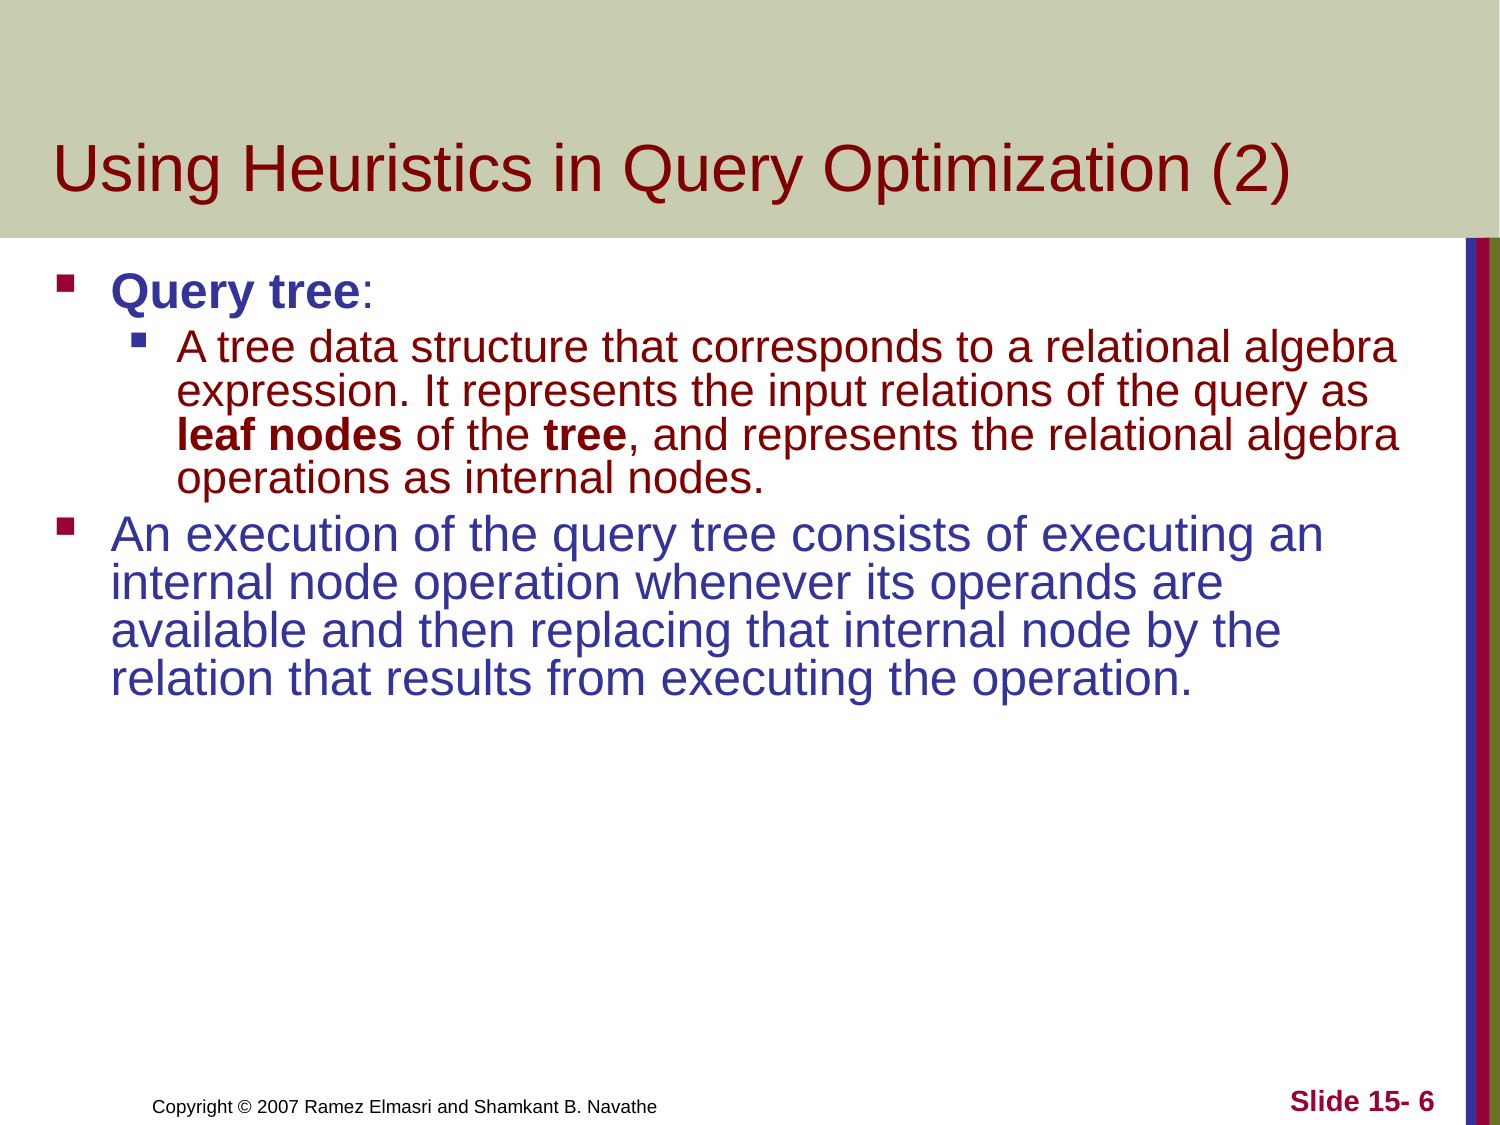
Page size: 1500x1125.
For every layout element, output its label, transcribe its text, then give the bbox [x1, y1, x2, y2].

title Using Heuristics in Query Optimization (2) [37, 49, 1317, 213]
list Query tree: A tree data structure that corresponds to a relational algebra expression. It represents the input relations of the query as leaf nodes of the tree, and represents the relational algebra operations as internal nodes. An execution of the query tree consists of executing an internal node operation whenever its operands are available and then replacing that internal node by the relation that results from executing the operation. [39, 262, 1400, 1013]
slide_number Slide 15- 6 [1137, 1050, 1450, 1125]
